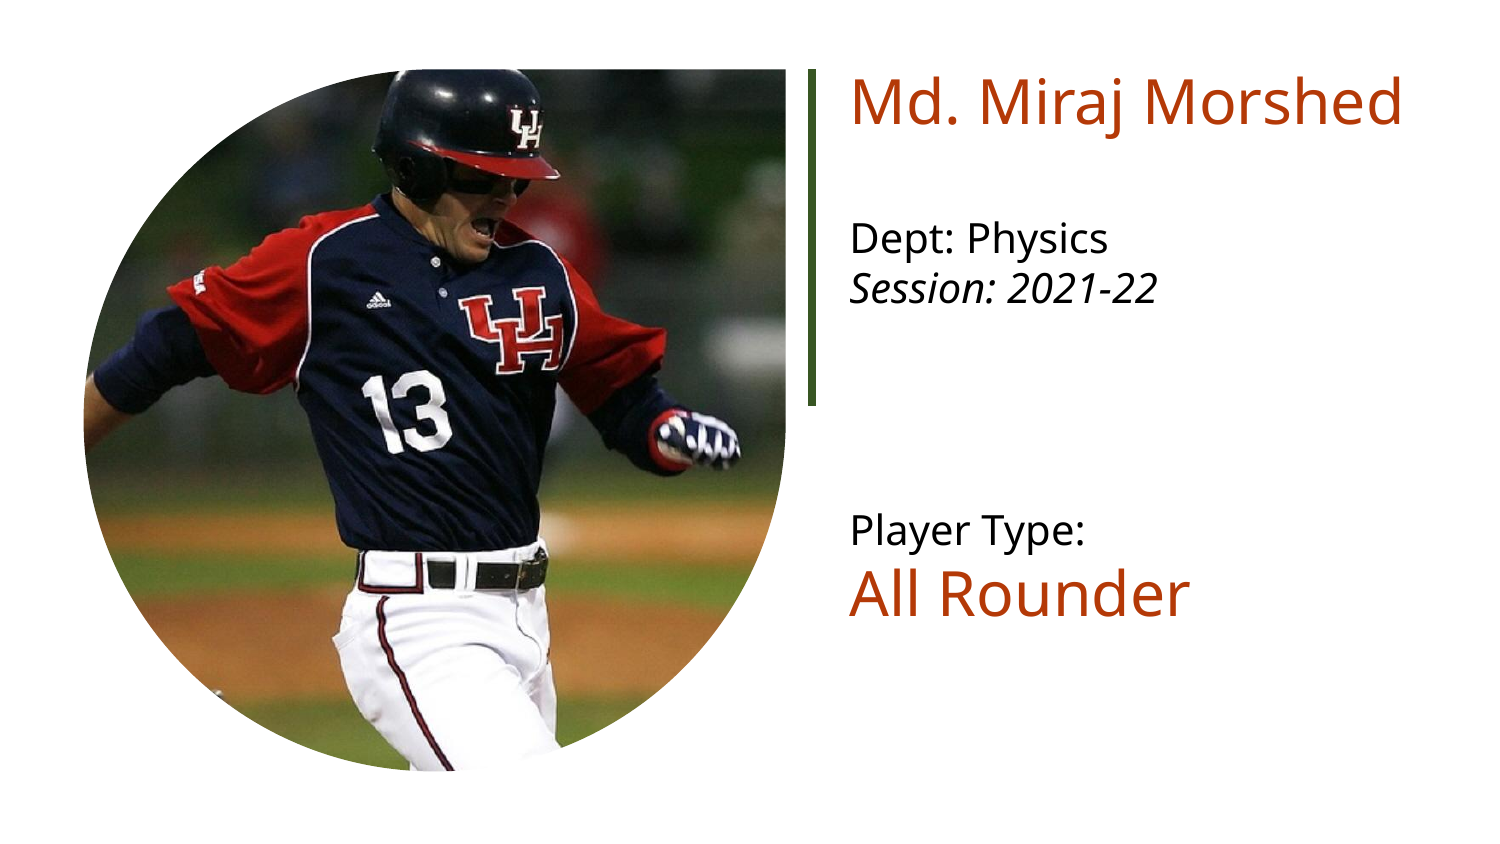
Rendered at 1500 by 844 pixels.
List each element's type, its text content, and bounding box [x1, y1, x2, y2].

picture [83, 69, 786, 772]
text_box Md. Miraj Morshed Dept: Physics Session: 2021-22 Player Type: All Rounder [838, 56, 1420, 635]
